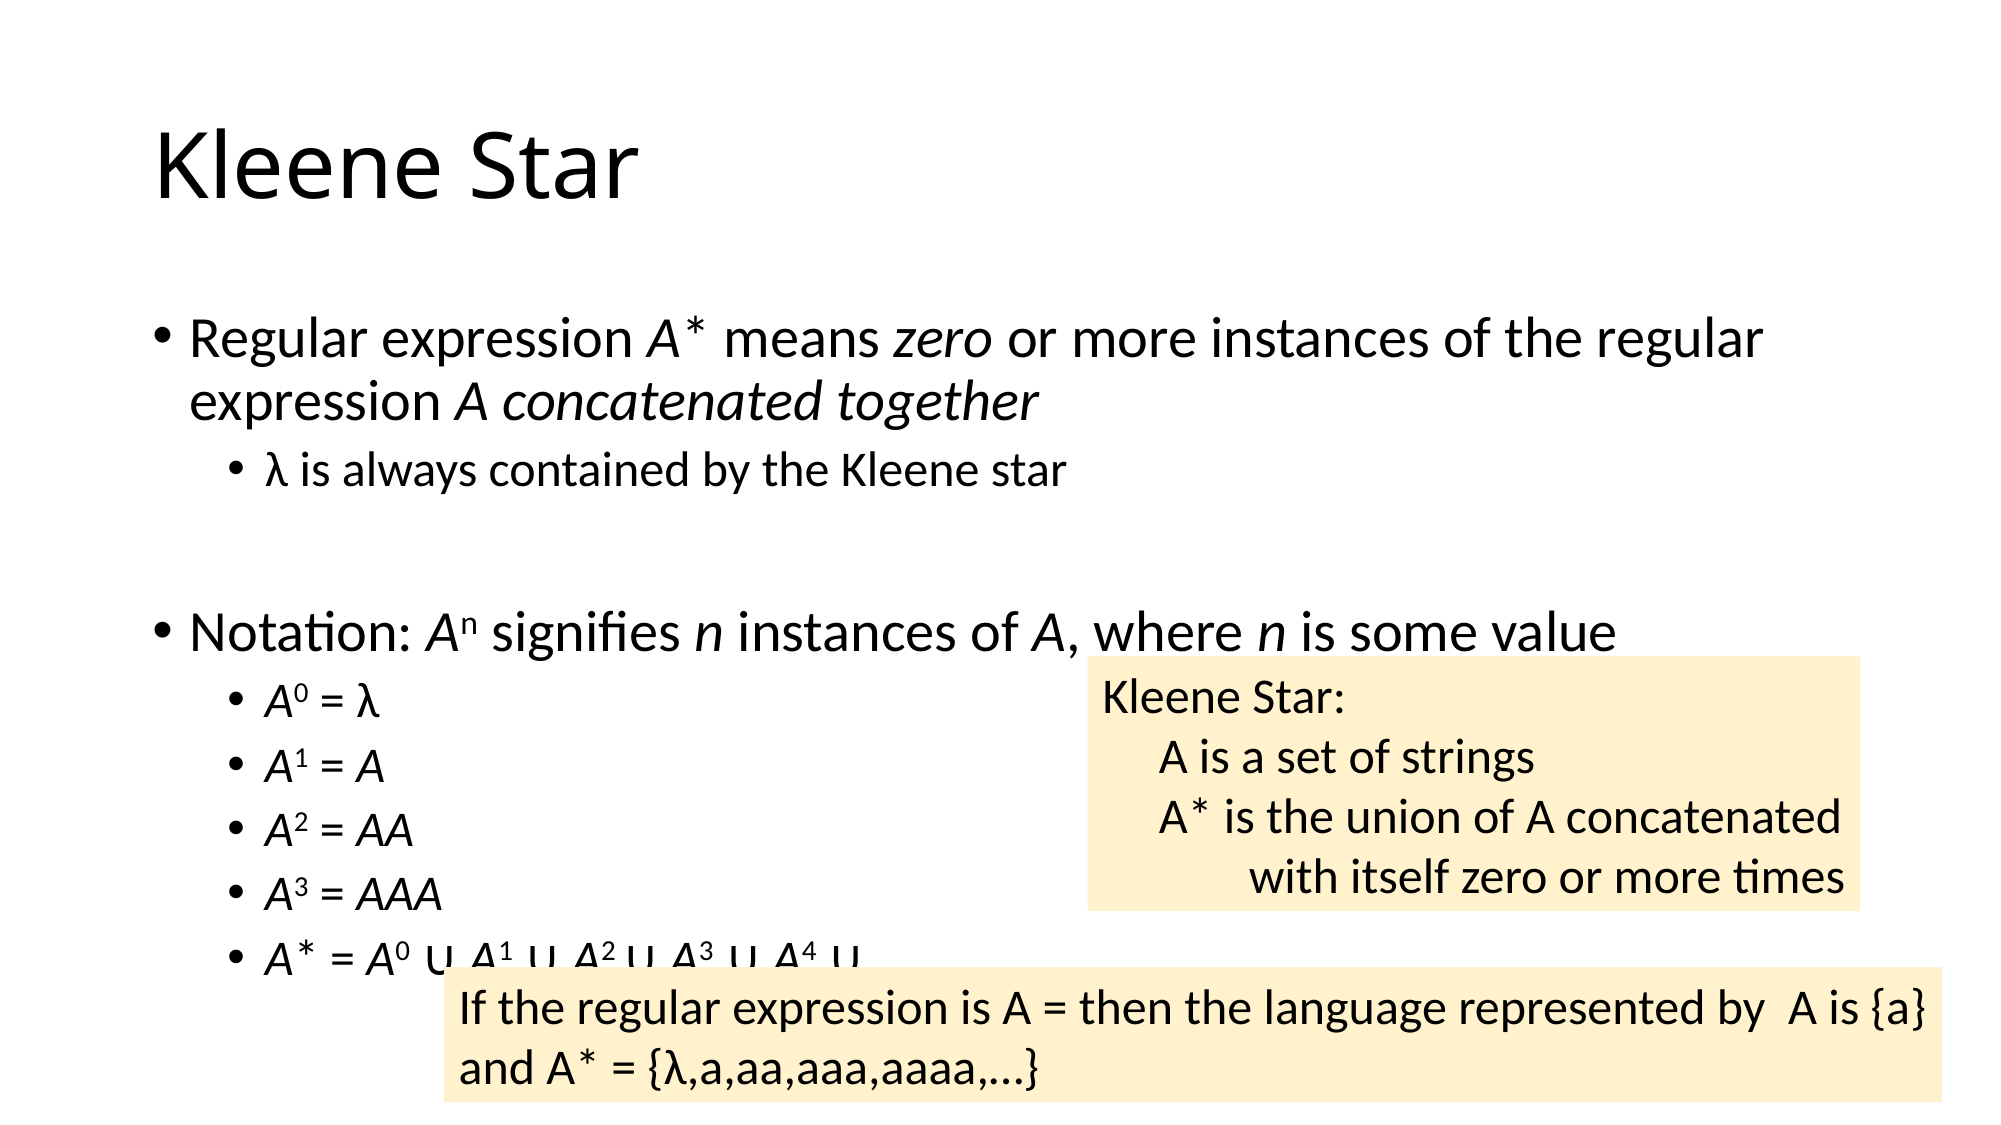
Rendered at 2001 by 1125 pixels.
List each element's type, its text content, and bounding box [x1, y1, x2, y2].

title Kleene Star [137, 59, 1863, 278]
text_box Kleene Star: A is a set of strings A* is the union of A concatenated with itself zero or more times [1087, 656, 1861, 912]
list Regular expression A* means zero or more instances of the regular expression A concatenated together λ is always contained by the Kleene star Notation: An signifies n instances of A, where n is some value A0 = λ A1 = A A2 = AA A3 = AAA A* = A0 ∪ A1 ∪ A2 ∪ A3 ∪ A4 ∪ … [137, 299, 1863, 1014]
text_box If the regular expression is A = then the language represented by A is {a} and A* = {λ,a,aa,aaa,aaaa,…} [443, 967, 1942, 1102]
